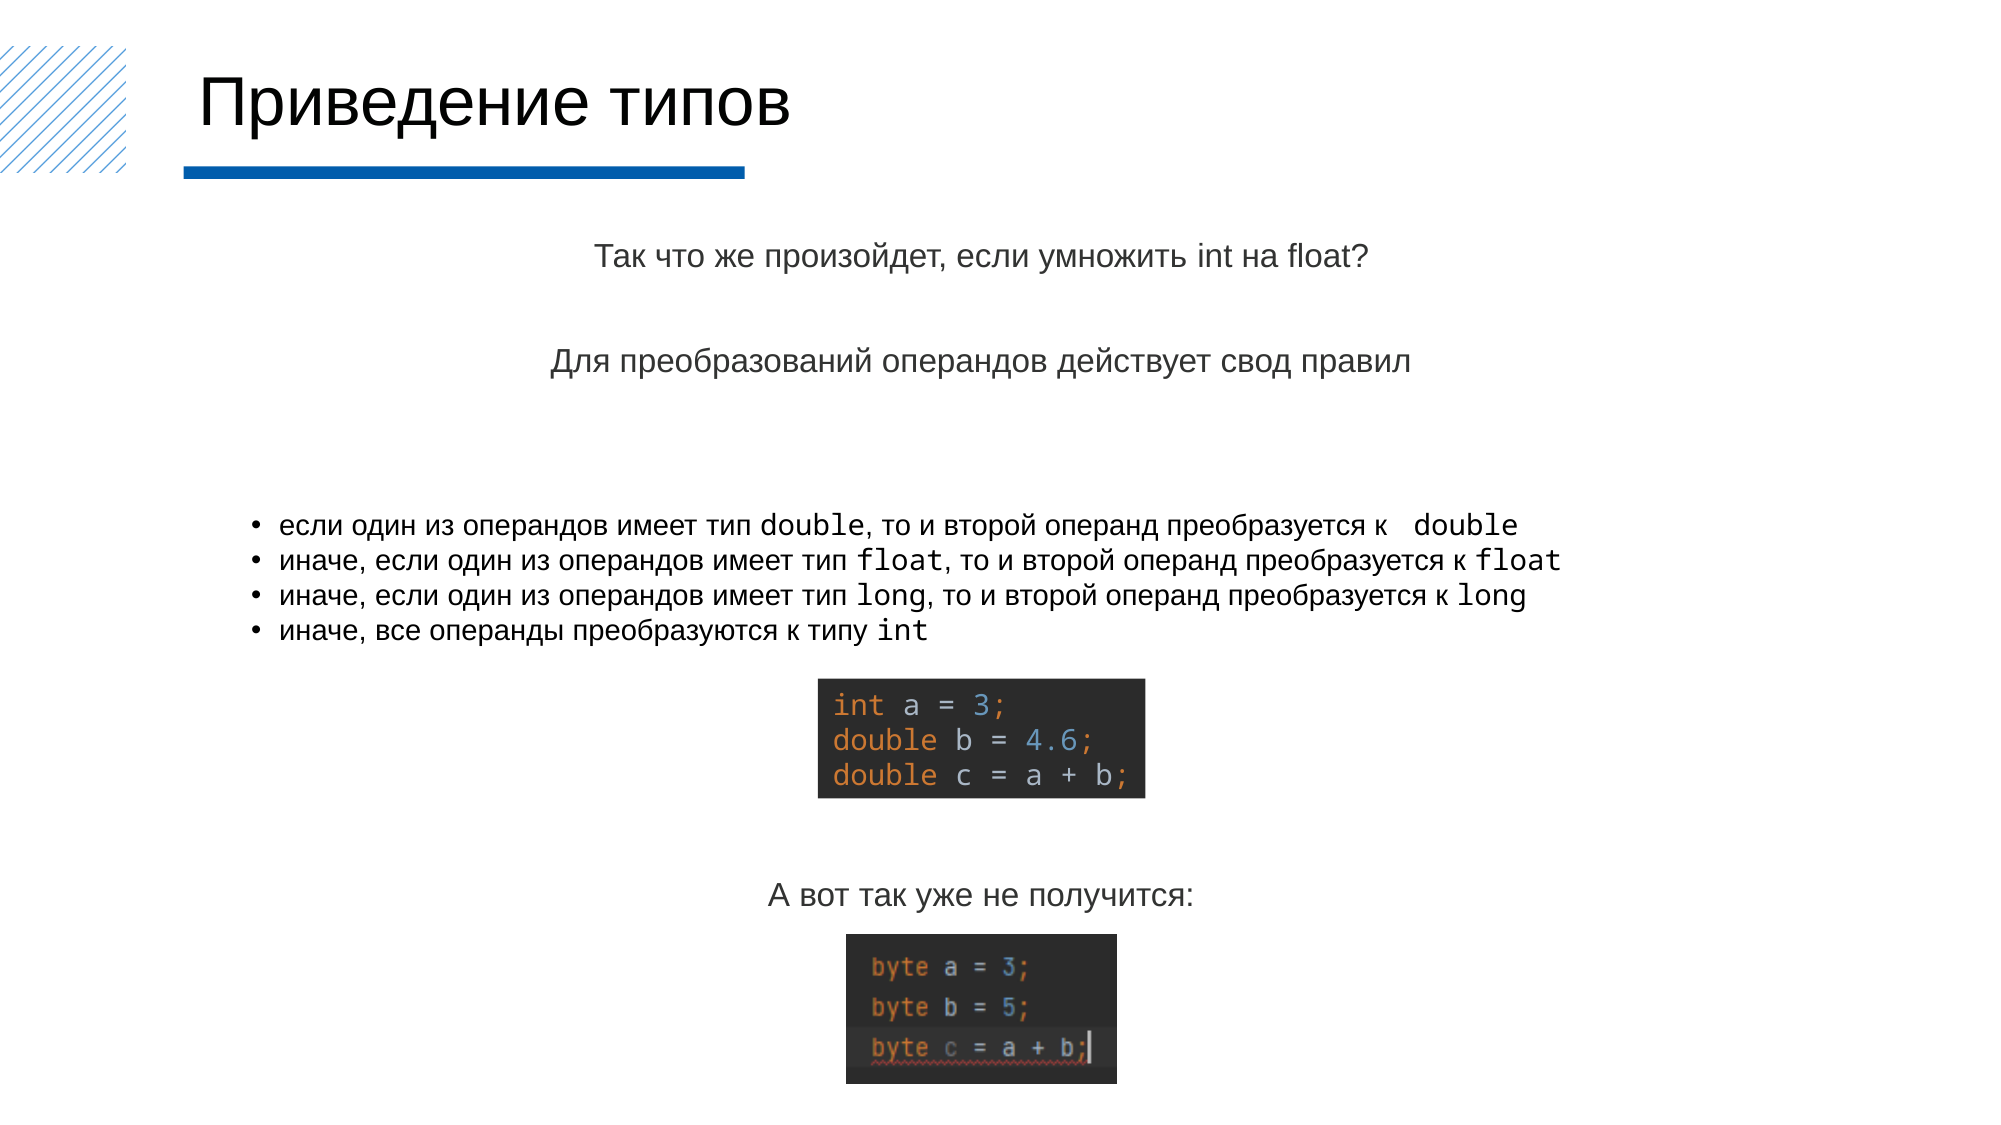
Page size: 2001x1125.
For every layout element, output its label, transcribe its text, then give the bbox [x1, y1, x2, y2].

text_box int a = 3; double b = 4.6; double c = a + b; [817, 678, 1146, 799]
text_box А вот так уже не получится: [183, 866, 1780, 922]
picture [846, 934, 1117, 1084]
list Приведение типов [183, 58, 1780, 149]
text_box Так что же произойдет, если умножить int на float? [183, 226, 1780, 282]
text_box Для преобразований операндов действует свод правил [183, 332, 1780, 388]
picture [0, 46, 126, 173]
text_box если один из операндов имеет тип double, то и второй операнд преобразуется к double иначе, если один из операндов имеет тип float, то и второй операнд преобразуется к float иначе, если один из операндов имеет тип long, то и второй операнд преобразуется к long иначе, все операнды преобразуются к типу int [236, 499, 1728, 654]
